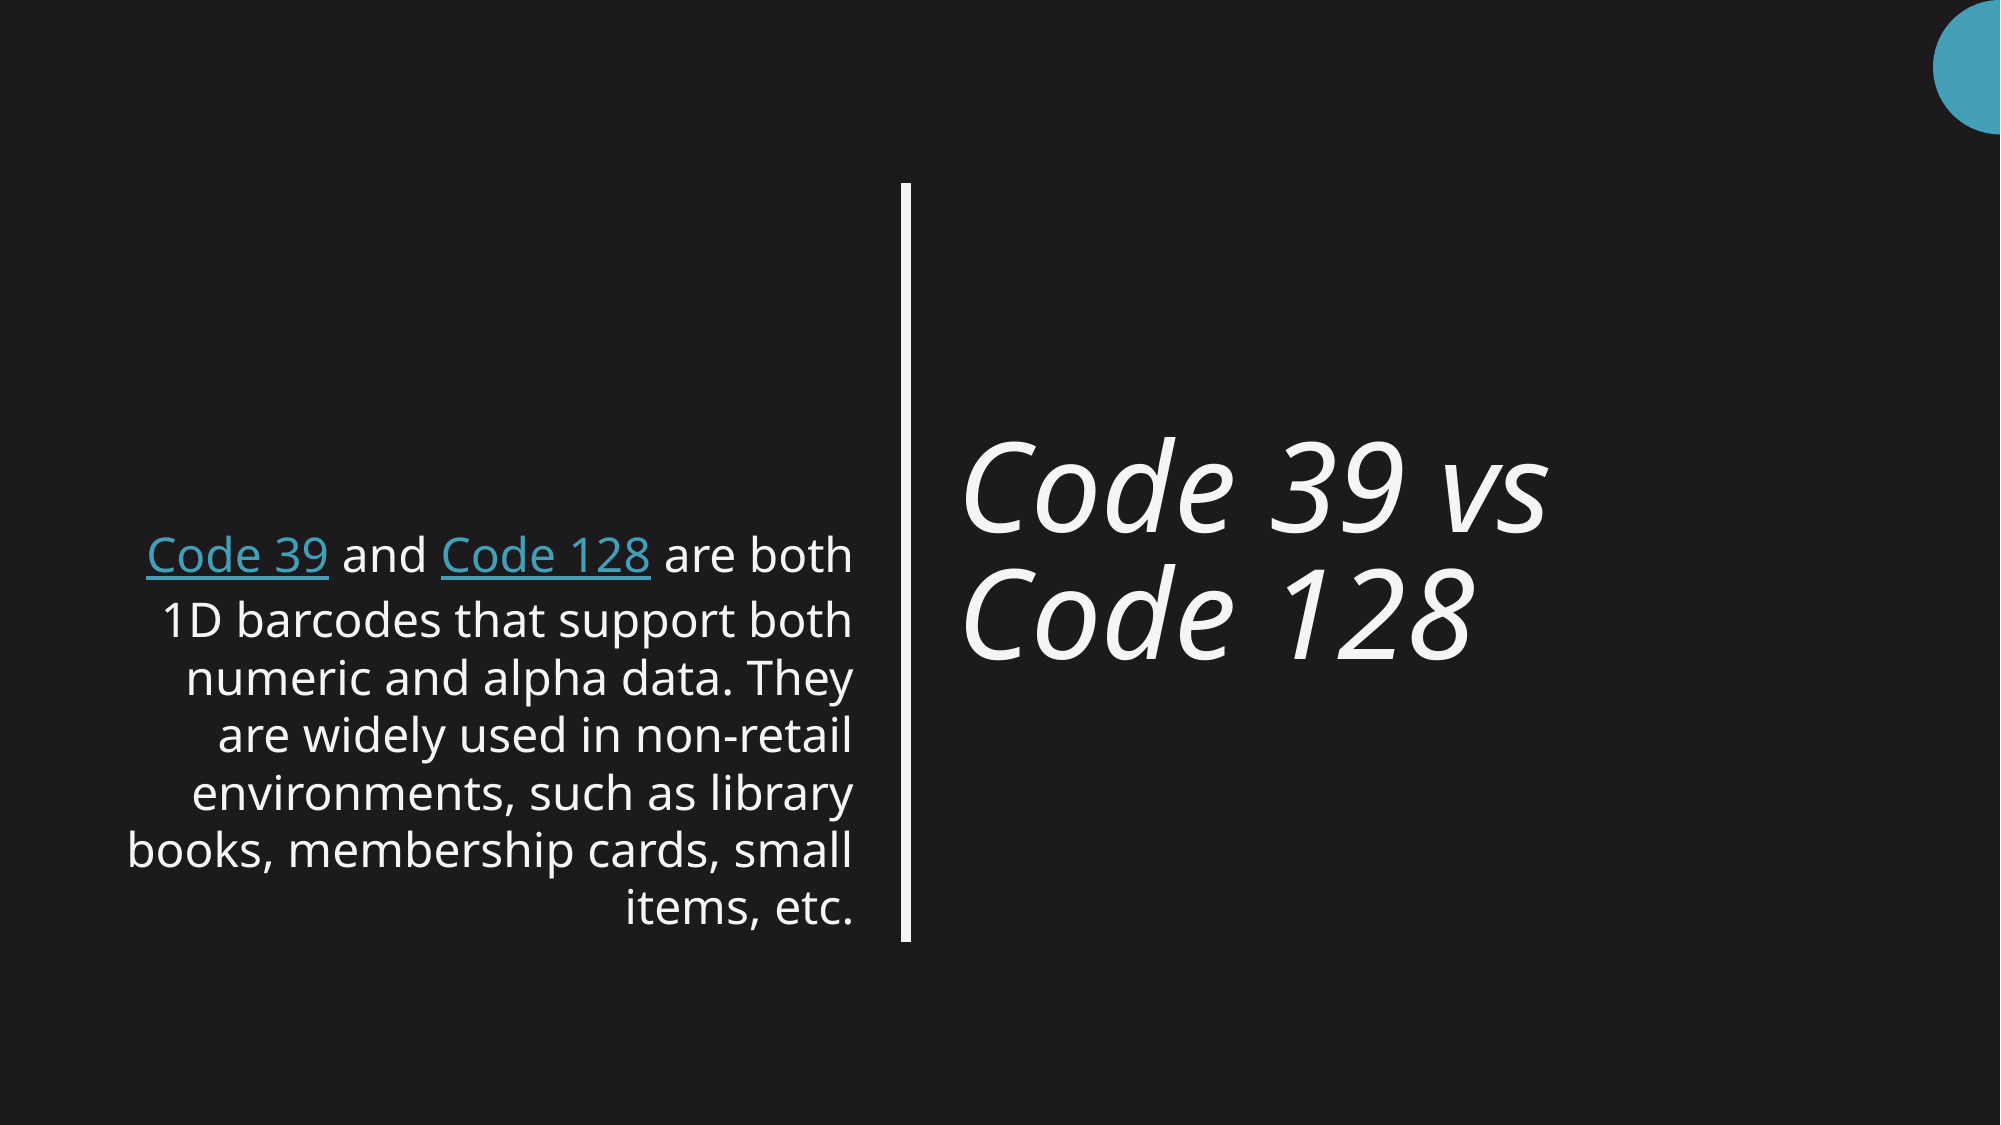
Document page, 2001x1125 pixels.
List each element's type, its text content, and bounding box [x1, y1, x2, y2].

title Code 39 vs Code 128 [942, 207, 1873, 908]
subtitle Code 39 and Code 128 are both 1D barcodes that support both numeric and alpha data. They are widely used in non-retail environments, such as library books, membership cards, small items, etc. [109, 680, 870, 942]
